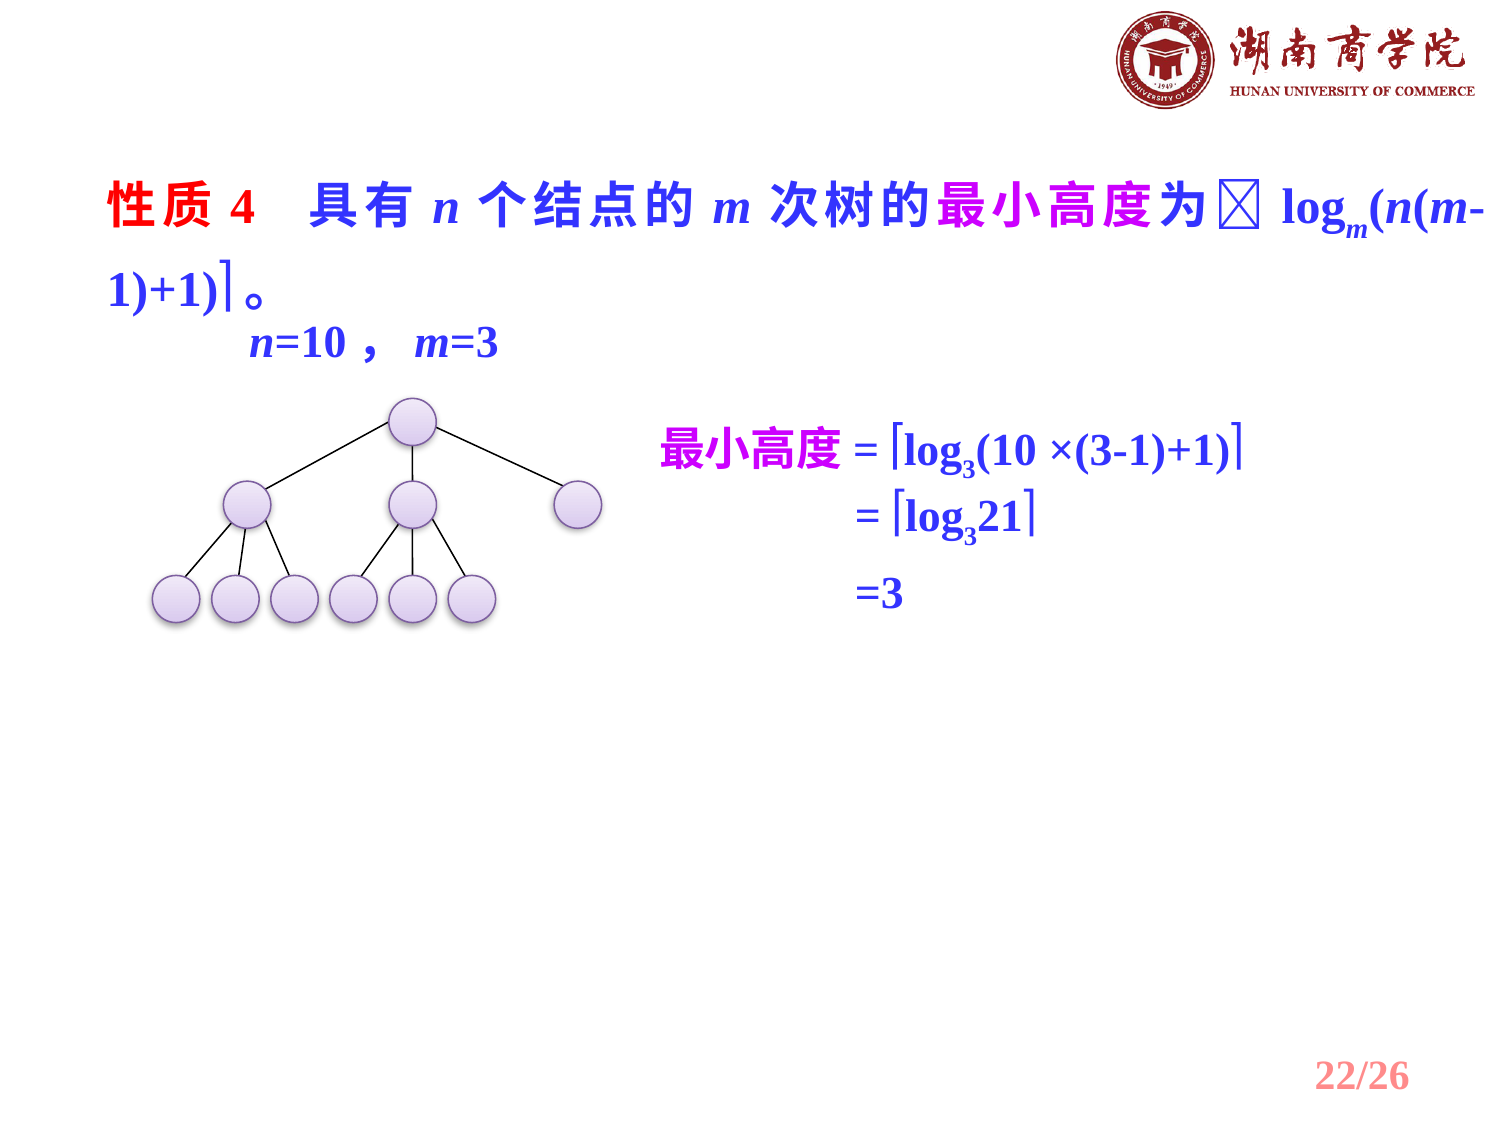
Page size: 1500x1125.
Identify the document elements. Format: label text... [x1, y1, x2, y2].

text_box [328, 574, 378, 624]
slide_number 22/26 [1074, 1042, 1425, 1103]
text_box 性质4 具有n个结点的m次树的最小高度为logm(n(m-1)+1)。 [91, 152, 1500, 324]
picture [1086, 2, 1500, 115]
text_box [388, 480, 438, 530]
text_box [222, 480, 272, 530]
text_box [270, 574, 320, 624]
text_box [447, 574, 497, 624]
text_box [151, 574, 201, 624]
text_box [553, 480, 603, 530]
text_box [388, 574, 438, 624]
text_box [388, 397, 438, 447]
text_box 最小高度= log3(10 ×(3-1)+1) = log321 =3 [644, 410, 1348, 625]
text_box [210, 574, 260, 624]
text_box n=10，m=3 [234, 304, 551, 375]
